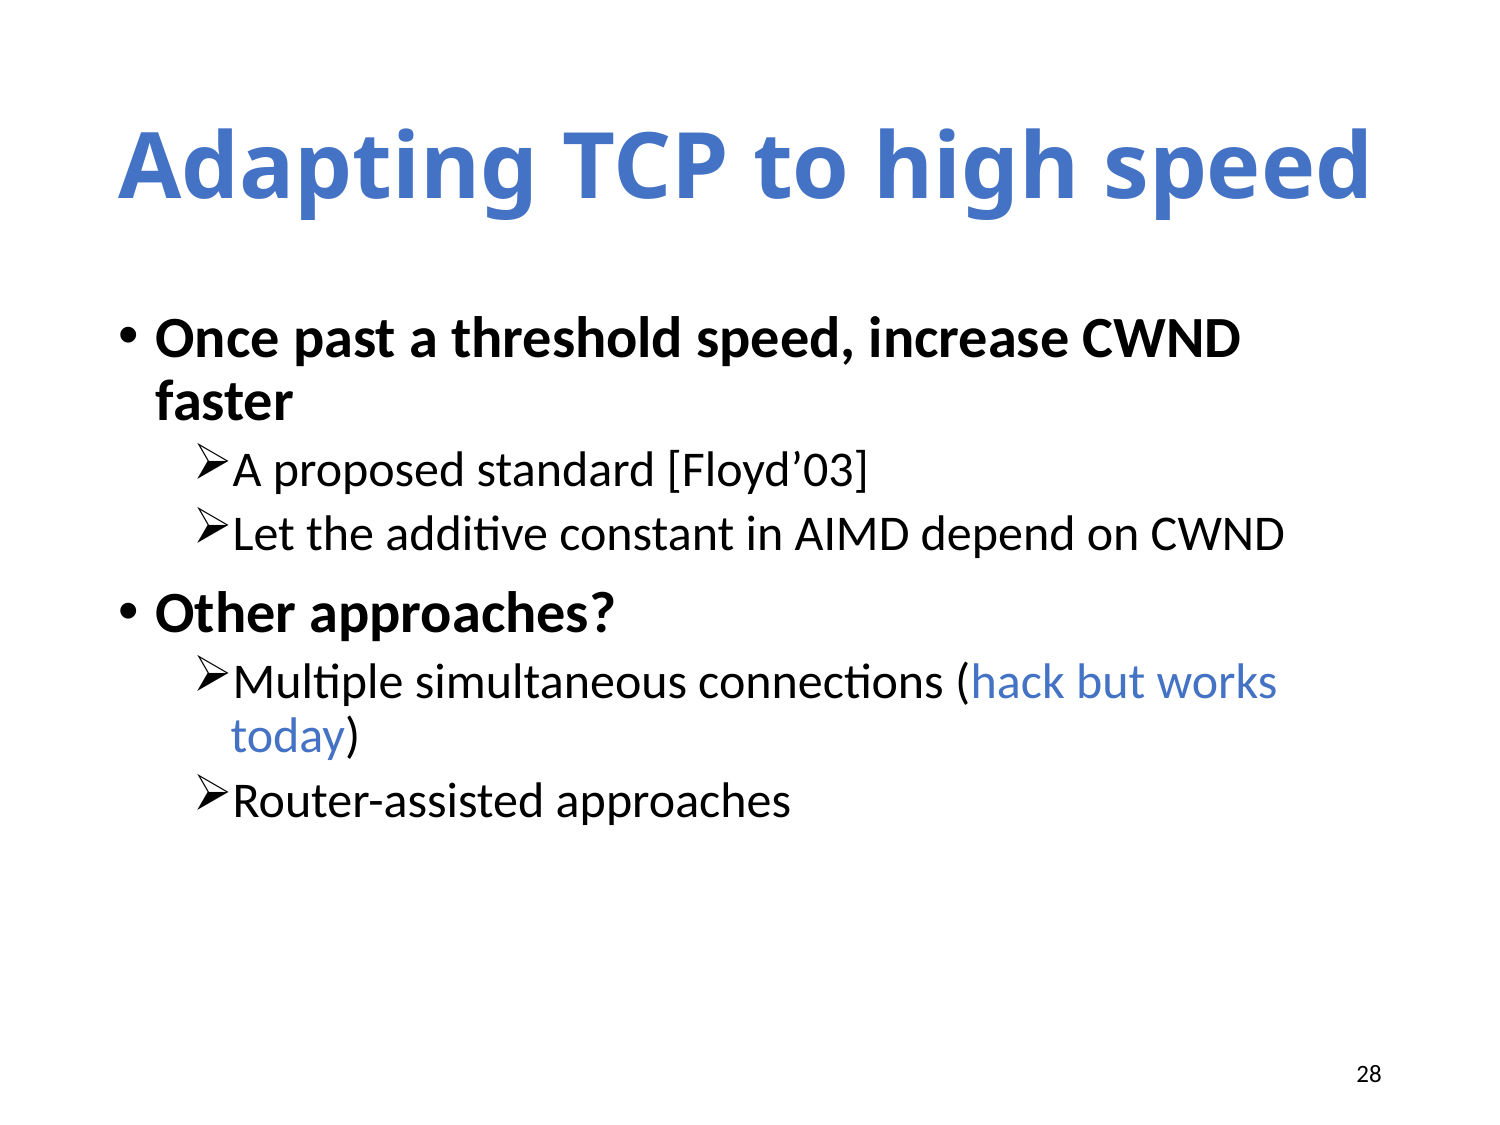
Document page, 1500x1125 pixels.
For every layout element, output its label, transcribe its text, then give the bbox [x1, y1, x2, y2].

title Adapting TCP to high speed [103, 59, 1397, 278]
slide_number 28 [1059, 1042, 1397, 1103]
list Once past a threshold speed, increase CWND faster A proposed standard [Floyd’03] Let the additive constant in AIMD depend on CWND Other approaches? Multiple simultaneous connections (hack but works today) Router-assisted approaches [103, 299, 1397, 1014]
